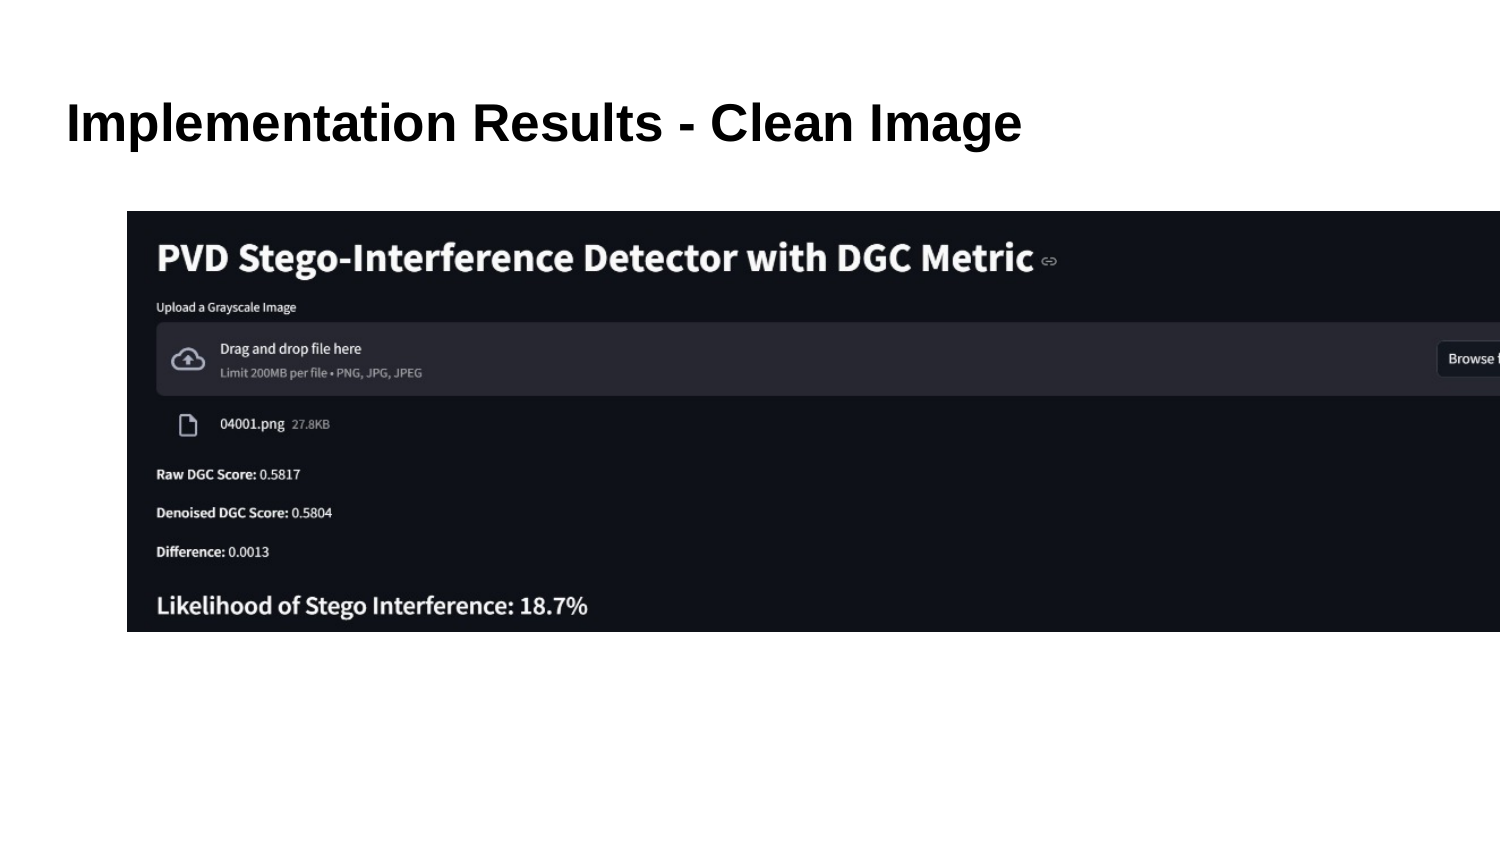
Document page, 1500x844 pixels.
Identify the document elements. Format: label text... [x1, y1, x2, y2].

picture [126, 211, 1500, 633]
title Implementation Results - Clean Image [51, 72, 1449, 167]
